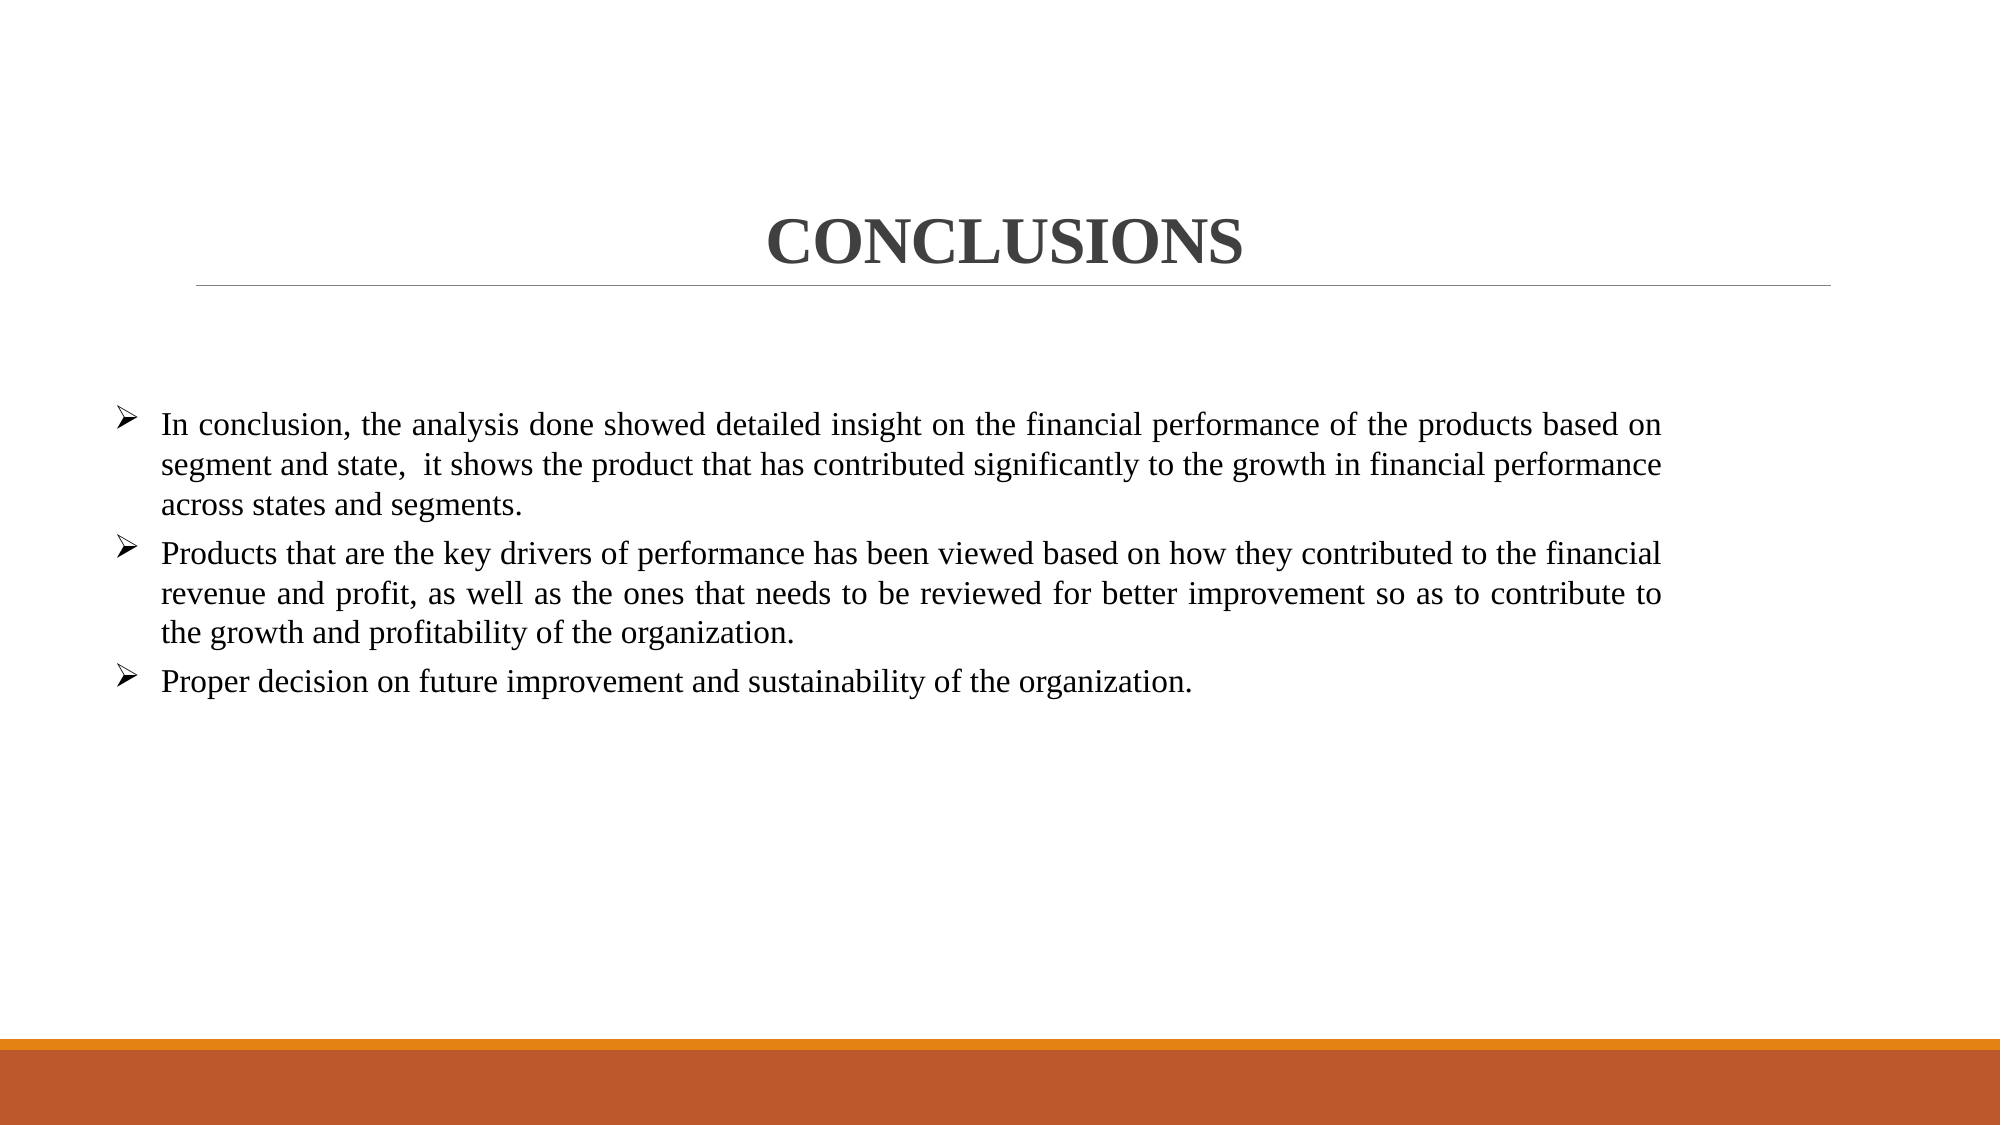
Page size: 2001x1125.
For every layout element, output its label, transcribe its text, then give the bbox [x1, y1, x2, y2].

text_box Proper decision on future improvement and sustainability of the organization. [99, 652, 1680, 787]
text_box Products that are the key drivers of performance has been viewed based on how they contributed to the financial revenue and profit, as well as the ones that needs to be reviewed for better improvement so as to contribute to the growth and profitability of the organization. [99, 523, 1680, 652]
title CONCLUSIONS [180, 47, 1830, 285]
text_box In conclusion, the analysis done showed detailed insight on the financial performance of the products based on segment and state, it shows the product that has contributed significantly to the growth in financial performance across states and segments. [99, 394, 1680, 523]
